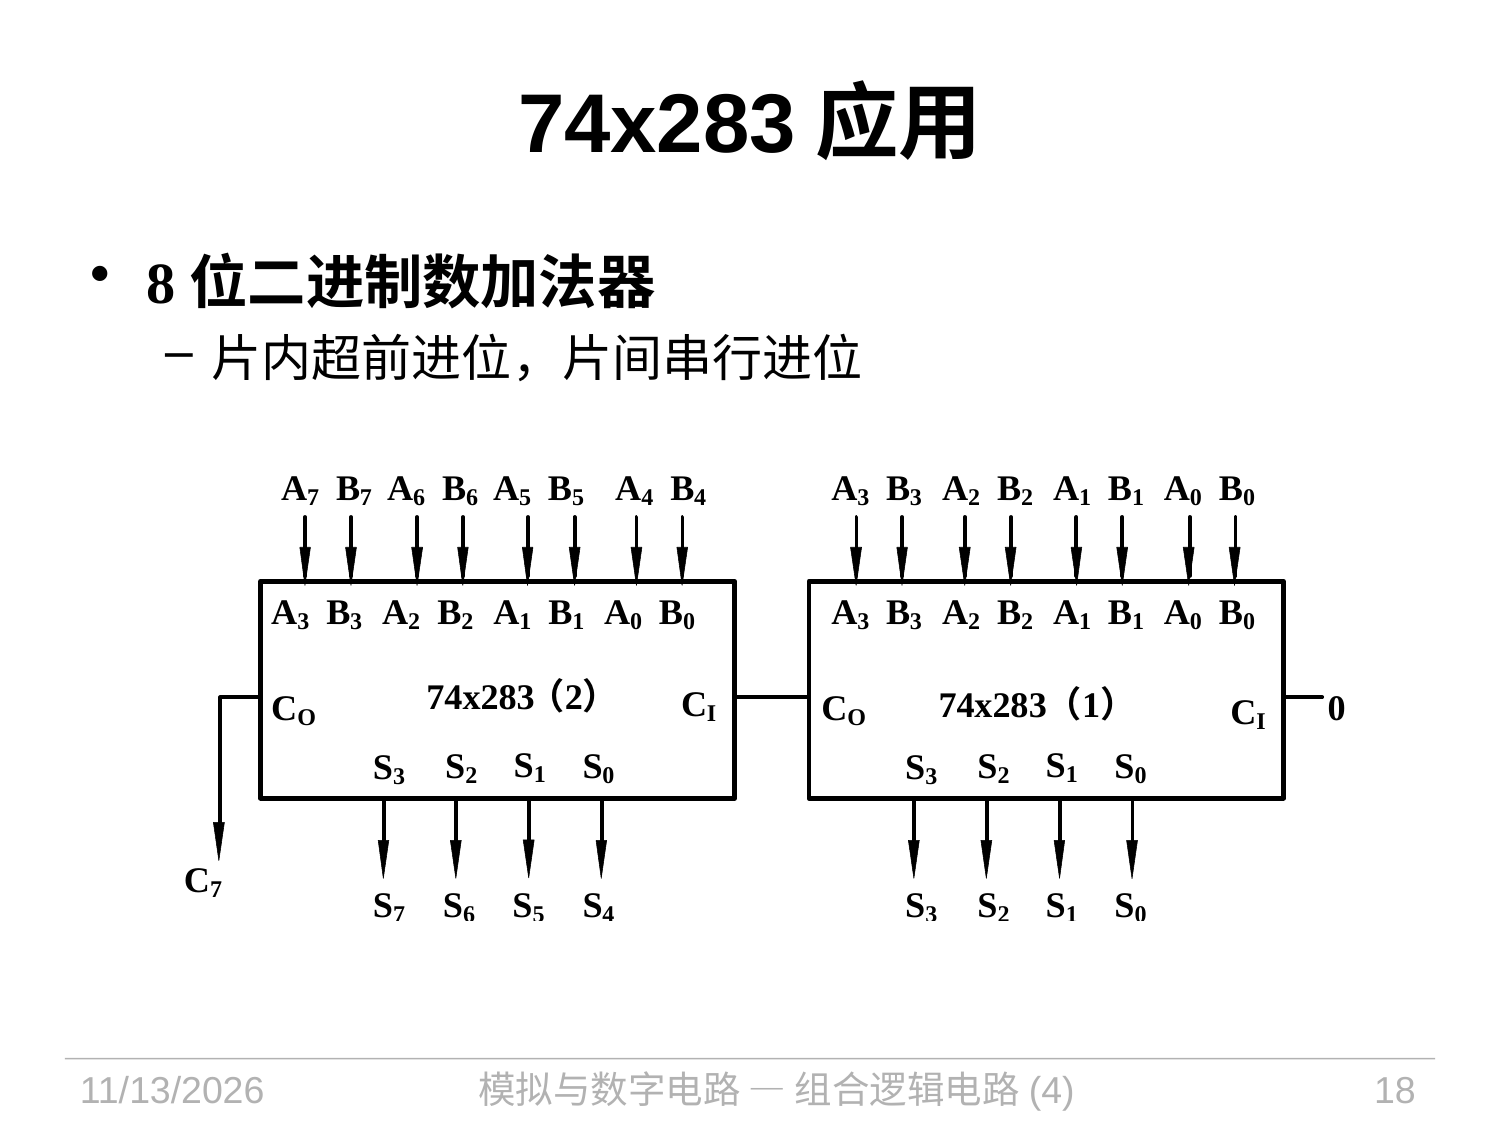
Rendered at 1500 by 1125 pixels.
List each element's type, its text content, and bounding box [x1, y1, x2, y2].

list 8位二进制数加法器 片内超前进位，片间串行进位 [75, 237, 1425, 461]
slide_number 18 [1230, 1058, 1431, 1125]
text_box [182, 449, 1368, 921]
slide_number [64, 1058, 348, 1125]
footer 模拟与数字电路 — 组合逻辑电路(4) [373, 1058, 1179, 1125]
title 74x283应用 [75, 24, 1425, 213]
